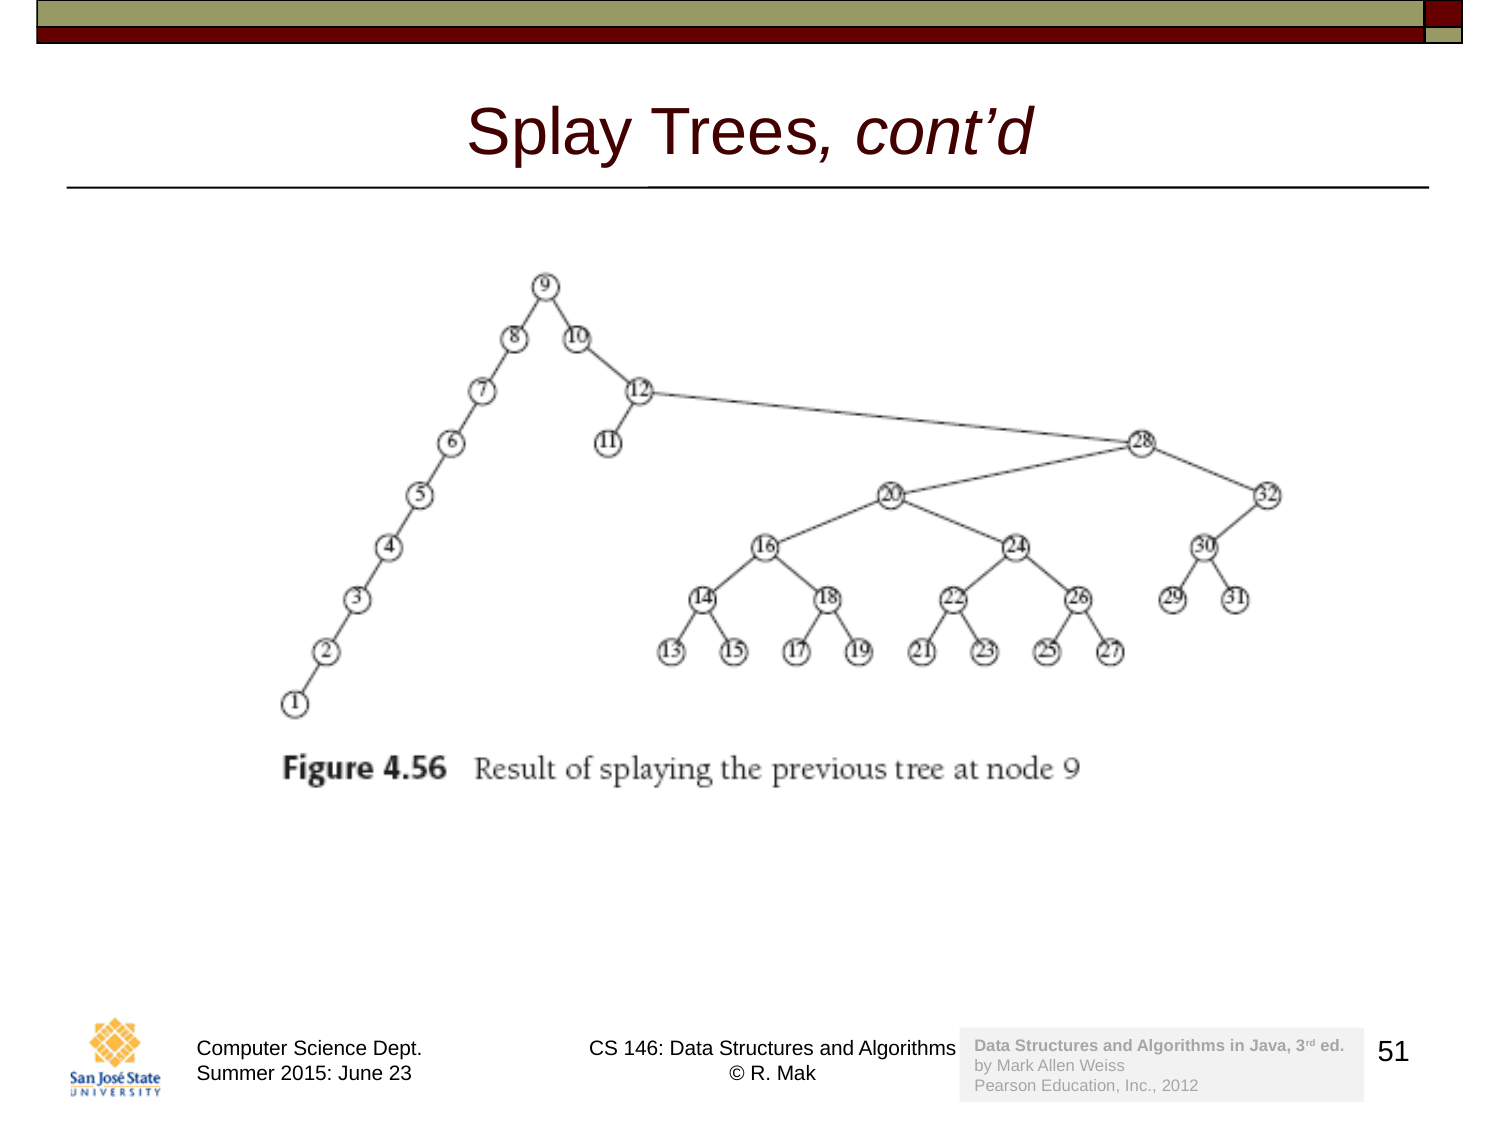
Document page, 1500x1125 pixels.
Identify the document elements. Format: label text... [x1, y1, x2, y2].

text_box Data Structures and Algorithms in Java, 3rd ed. by Mark Allen Weiss Pearson Education, Inc., 2012 [959, 1027, 1365, 1103]
slide_number 51 [1112, 1025, 1425, 1100]
picture [199, 262, 1301, 831]
title Splay Trees, cont’d [75, 67, 1425, 175]
picture [60, 1012, 166, 1112]
